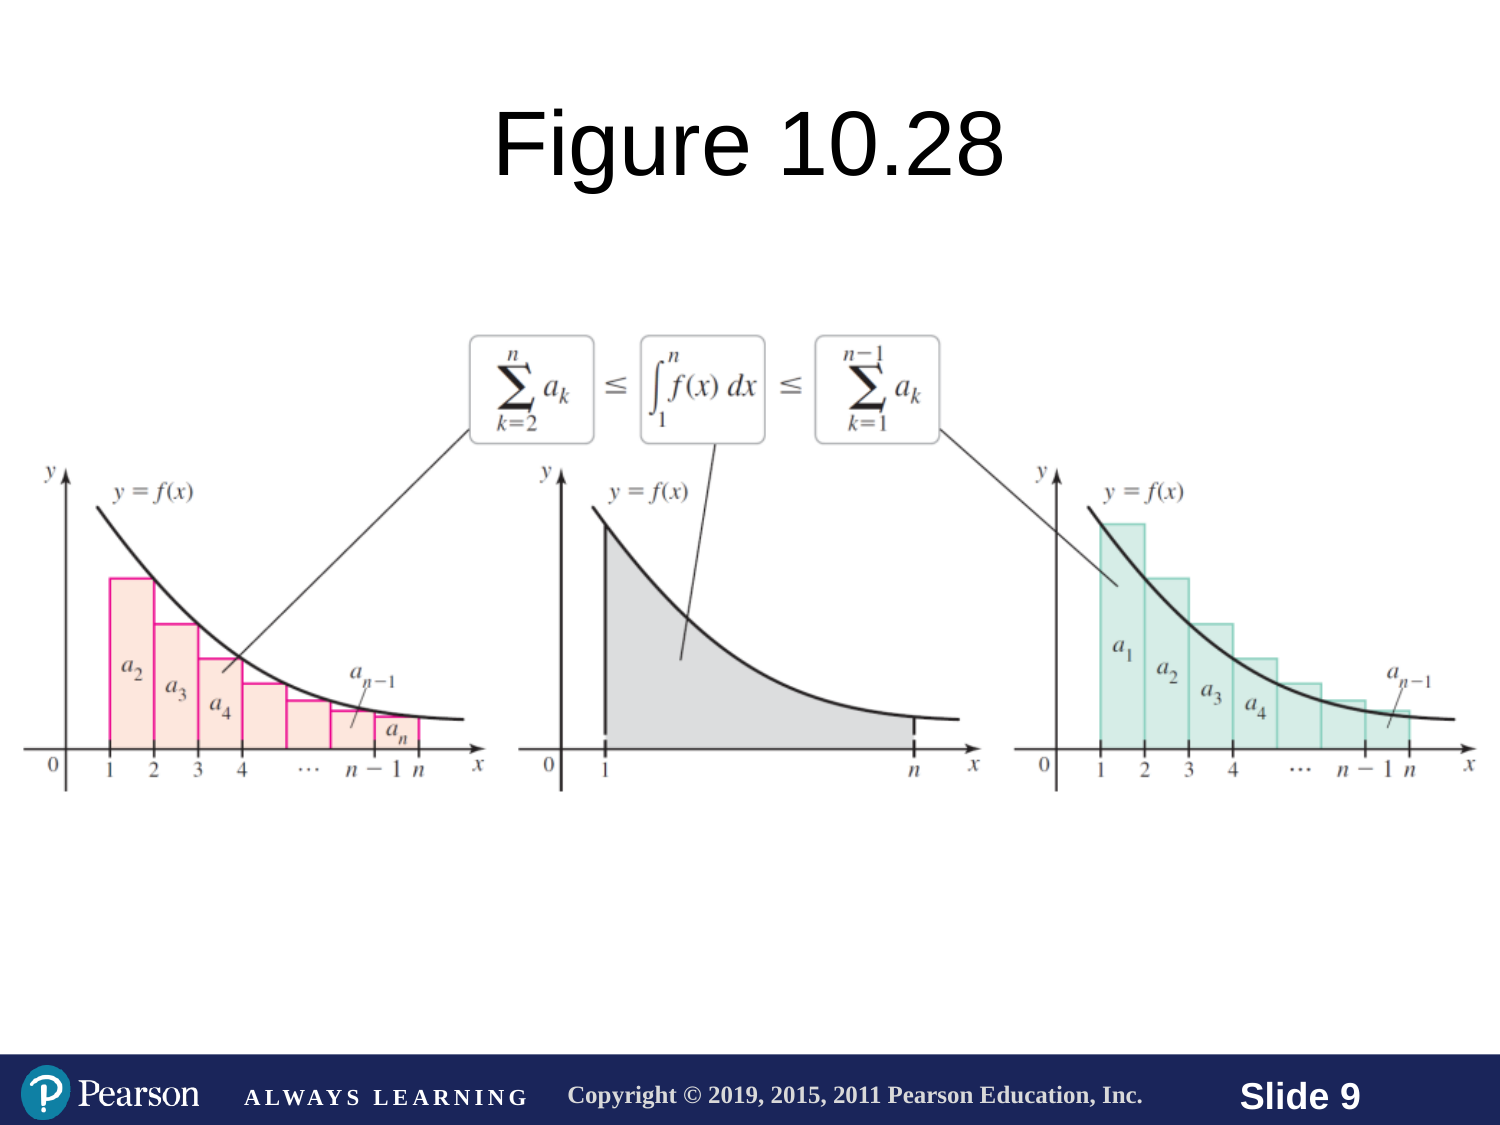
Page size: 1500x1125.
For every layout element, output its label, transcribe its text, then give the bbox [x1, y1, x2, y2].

title Figure 10.28 [75, 45, 1425, 233]
picture [21, 1065, 199, 1120]
picture [15, 319, 1488, 796]
